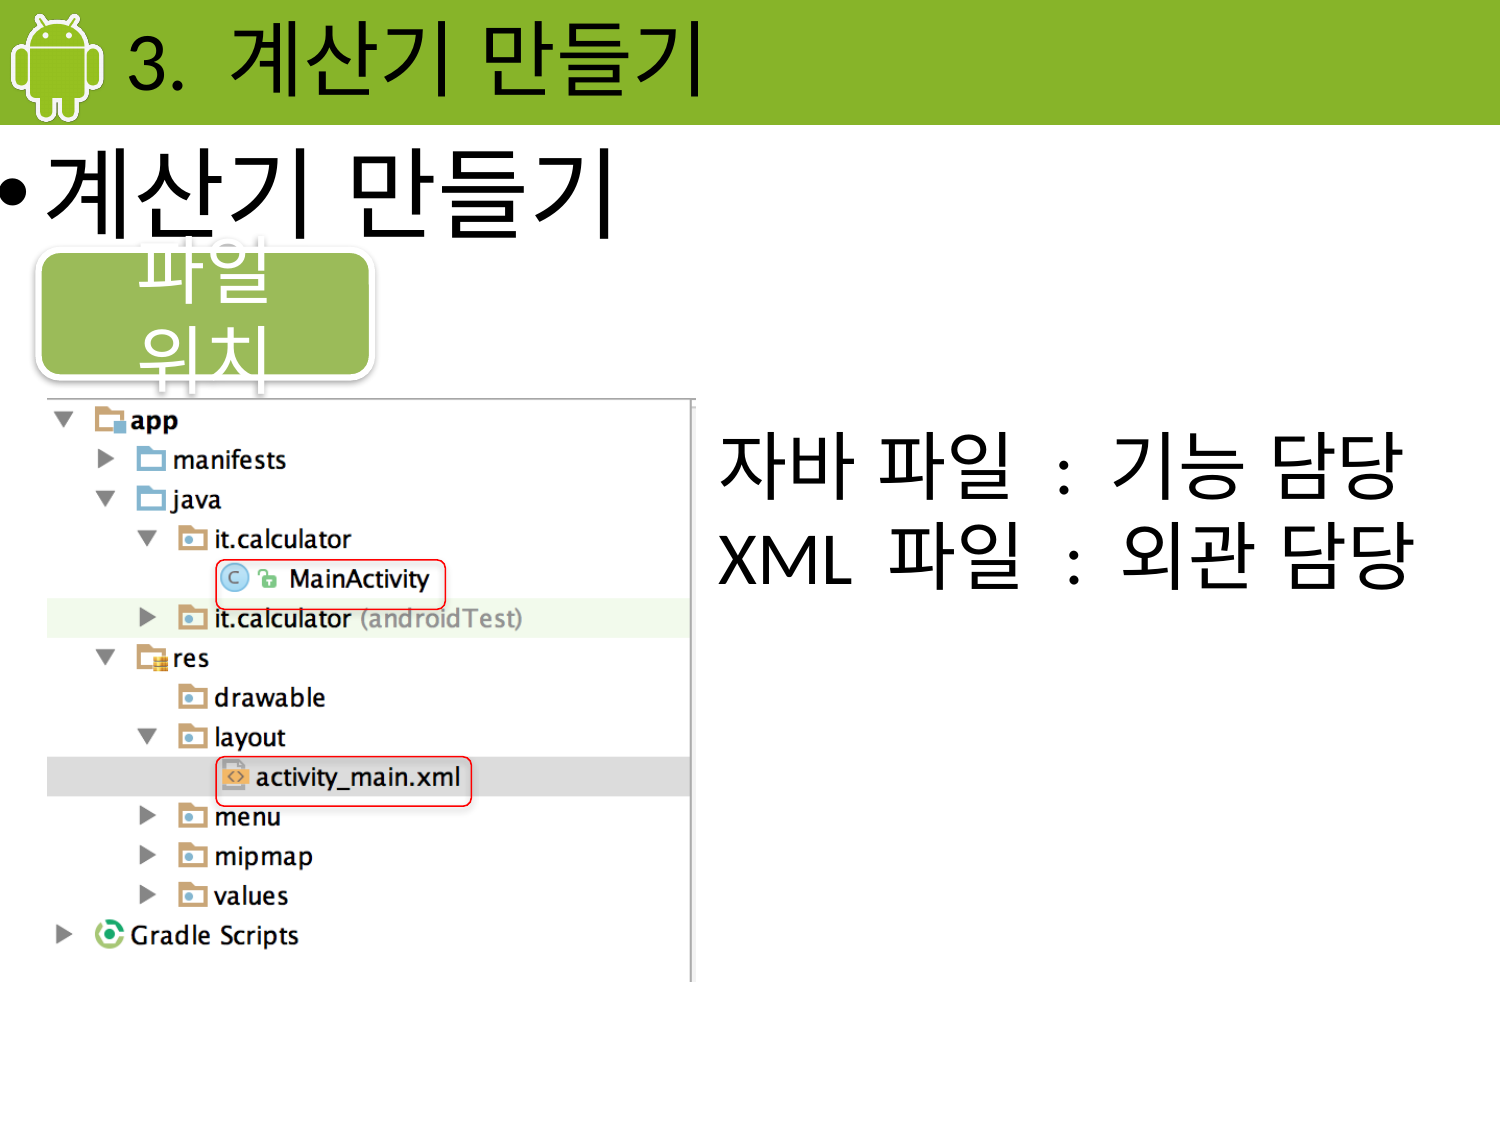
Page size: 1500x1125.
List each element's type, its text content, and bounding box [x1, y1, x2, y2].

text_box 파일 위치 [35, 246, 376, 381]
text_box 계산기 만들기 [0, 134, 637, 259]
text_box 자바 파일 : 기능 담당 XML 파일 : 외관 담당 [703, 412, 1432, 608]
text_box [0, 0, 1500, 126]
picture [47, 398, 697, 982]
